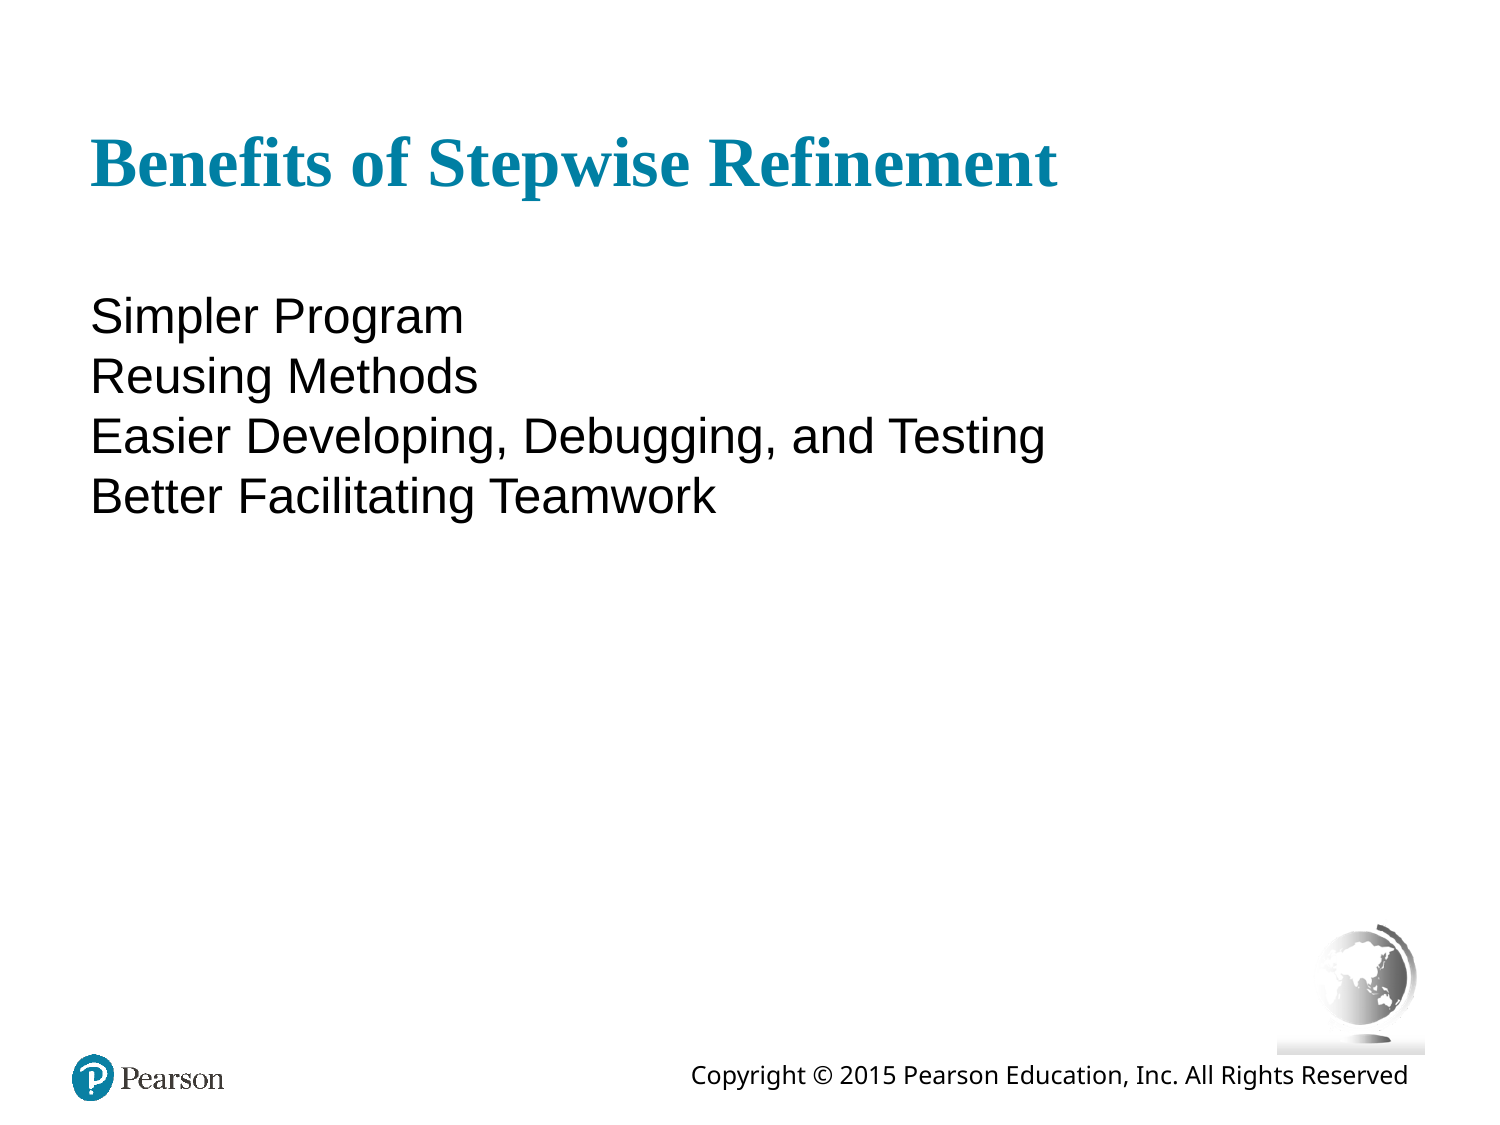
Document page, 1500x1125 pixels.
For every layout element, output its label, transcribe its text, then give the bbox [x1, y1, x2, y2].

picture [99, 1054, 224, 1101]
picture [72, 1054, 88, 1070]
picture [72, 1088, 82, 1101]
picture [81, 1063, 106, 1088]
picture [1277, 919, 1425, 1055]
title Benefits of Stepwise Refinement [75, 35, 1425, 216]
list Simpler Program Reusing Methods Easier Developing, Debugging, and Testing Better Facilitating Teamwork [75, 268, 1425, 742]
